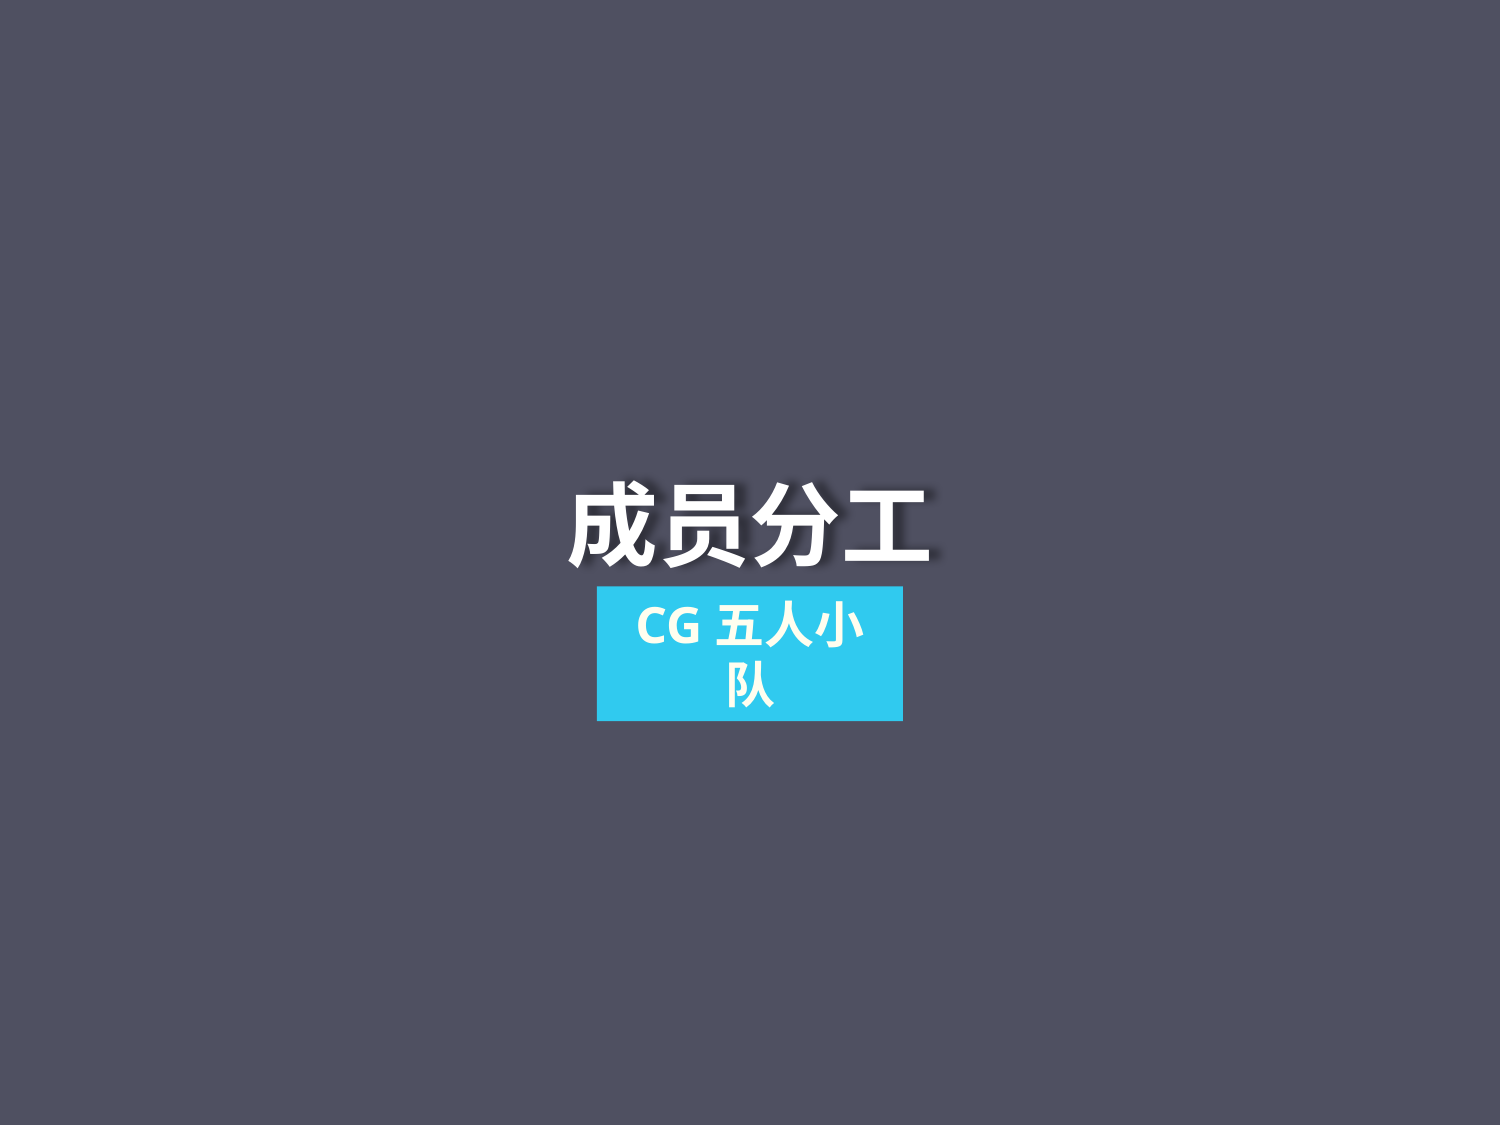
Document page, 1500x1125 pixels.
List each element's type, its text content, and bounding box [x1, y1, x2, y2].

text_box 成员分工 [405, 460, 1095, 585]
text_box CG五人小队 [596, 586, 903, 722]
